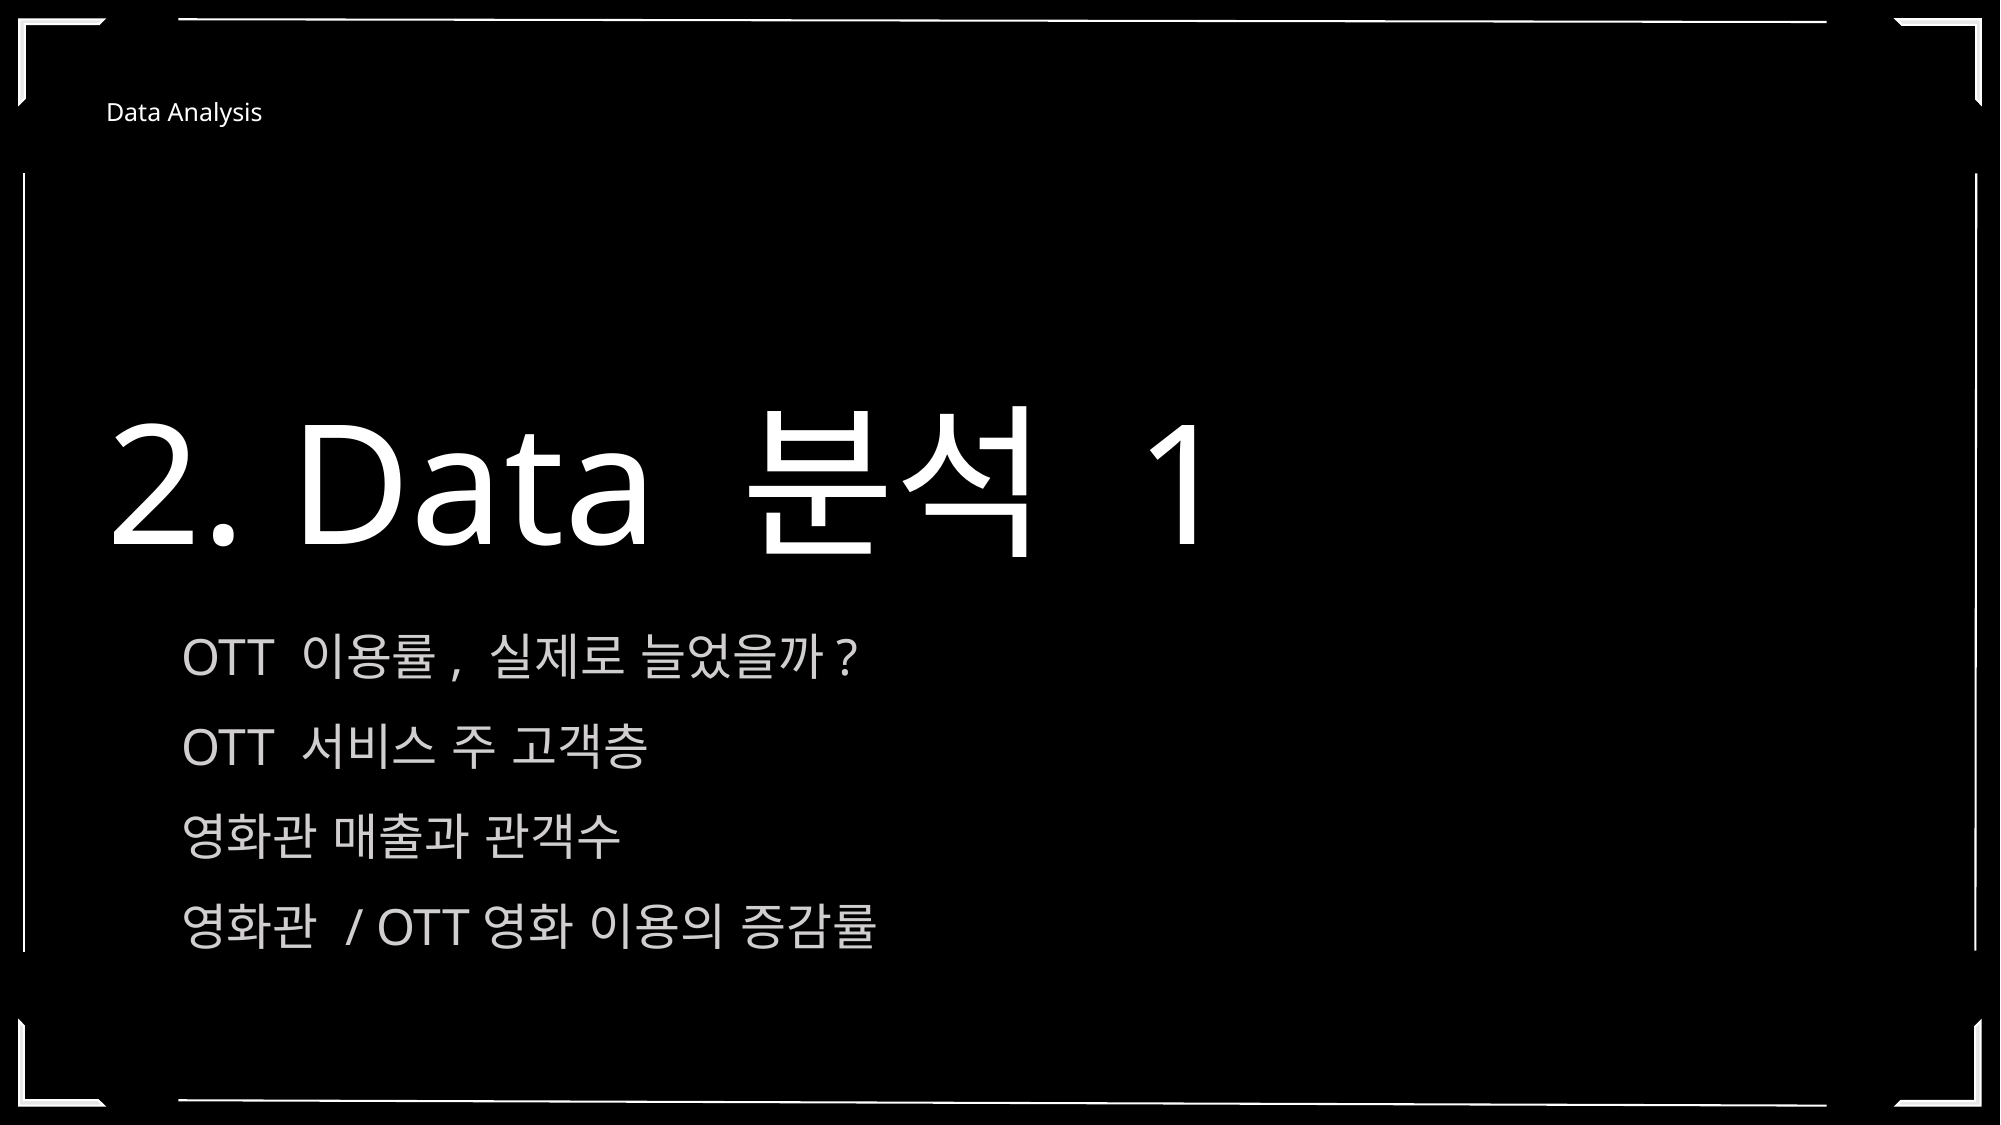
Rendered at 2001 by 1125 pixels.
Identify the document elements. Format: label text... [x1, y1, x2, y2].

text_box Data Analysis [91, 89, 398, 134]
text_box 2. Data 분석 1 [91, 370, 1844, 586]
text_box OTT 이용률, 실제로 늘었을까? OTT 서비스 주 고객층 영화관 매출과 관객수 영화관 / OTT영화 이용의 증감률 [91, 587, 1844, 963]
